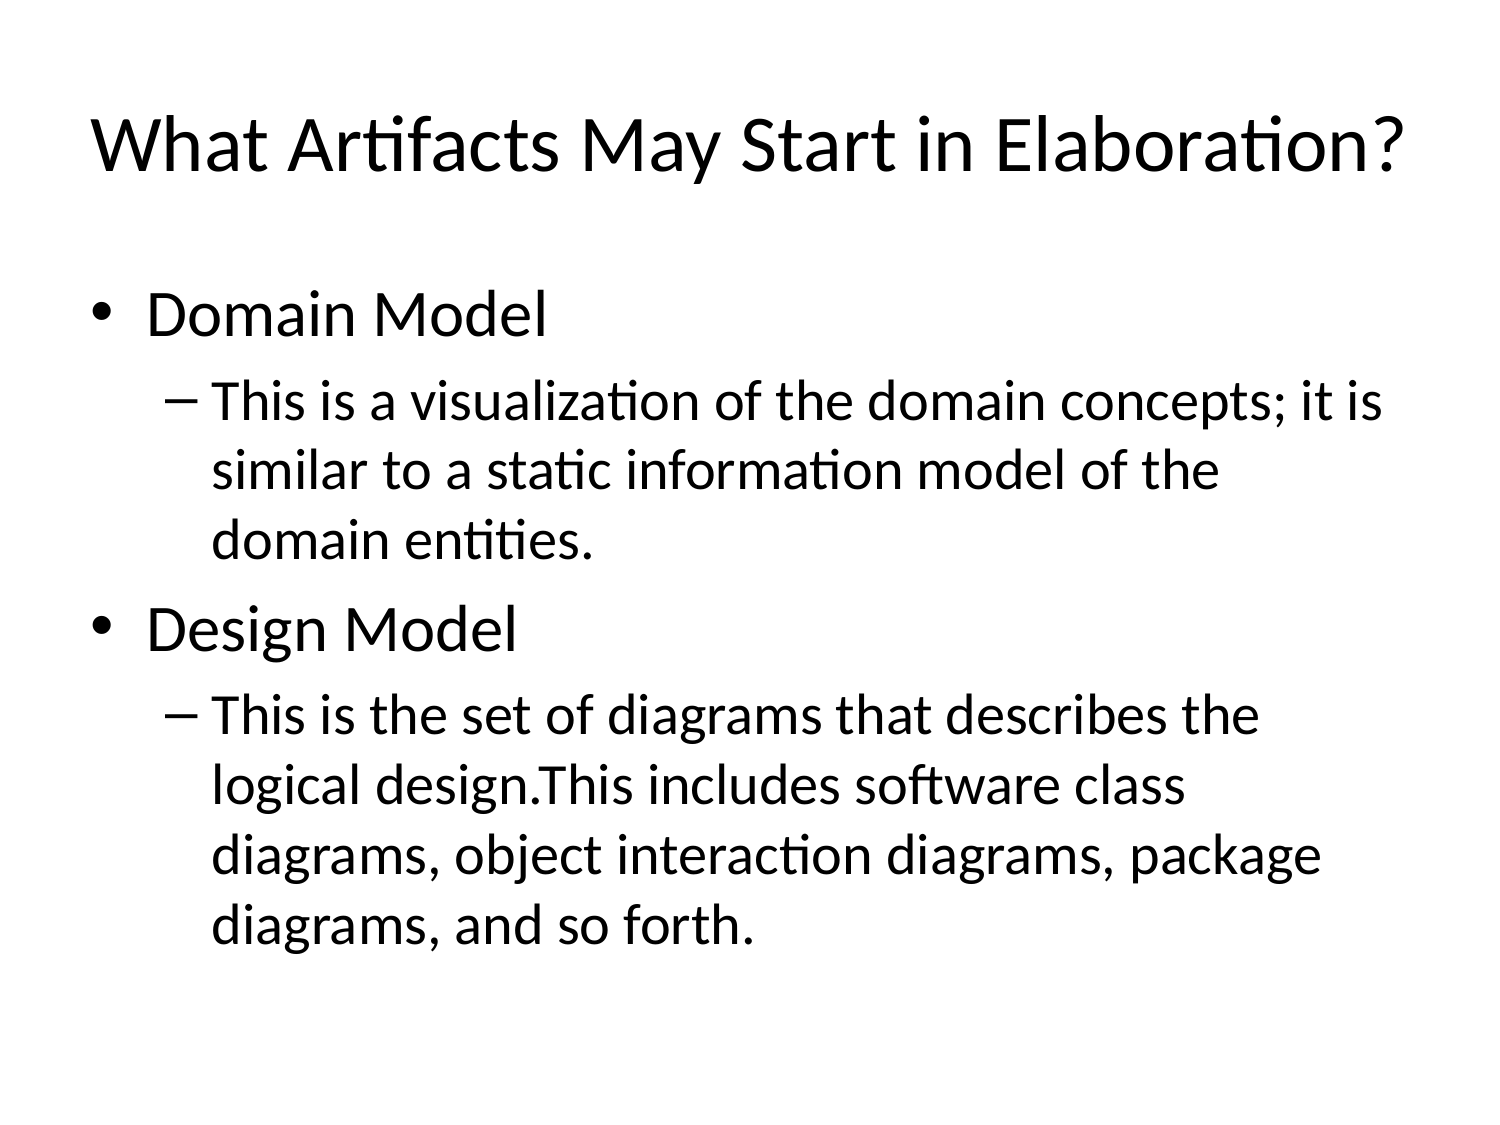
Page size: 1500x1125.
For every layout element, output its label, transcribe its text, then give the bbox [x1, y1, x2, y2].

title What Artifacts May Start in Elaboration? [75, 45, 1425, 233]
list Domain Model This is a visualization of the domain concepts; it is similar to a static information model of the domain entities. Design Model This is the set of diagrams that describes the logical design.This includes software class diagrams, object interaction diagrams, package diagrams, and so forth. [75, 262, 1425, 1005]
